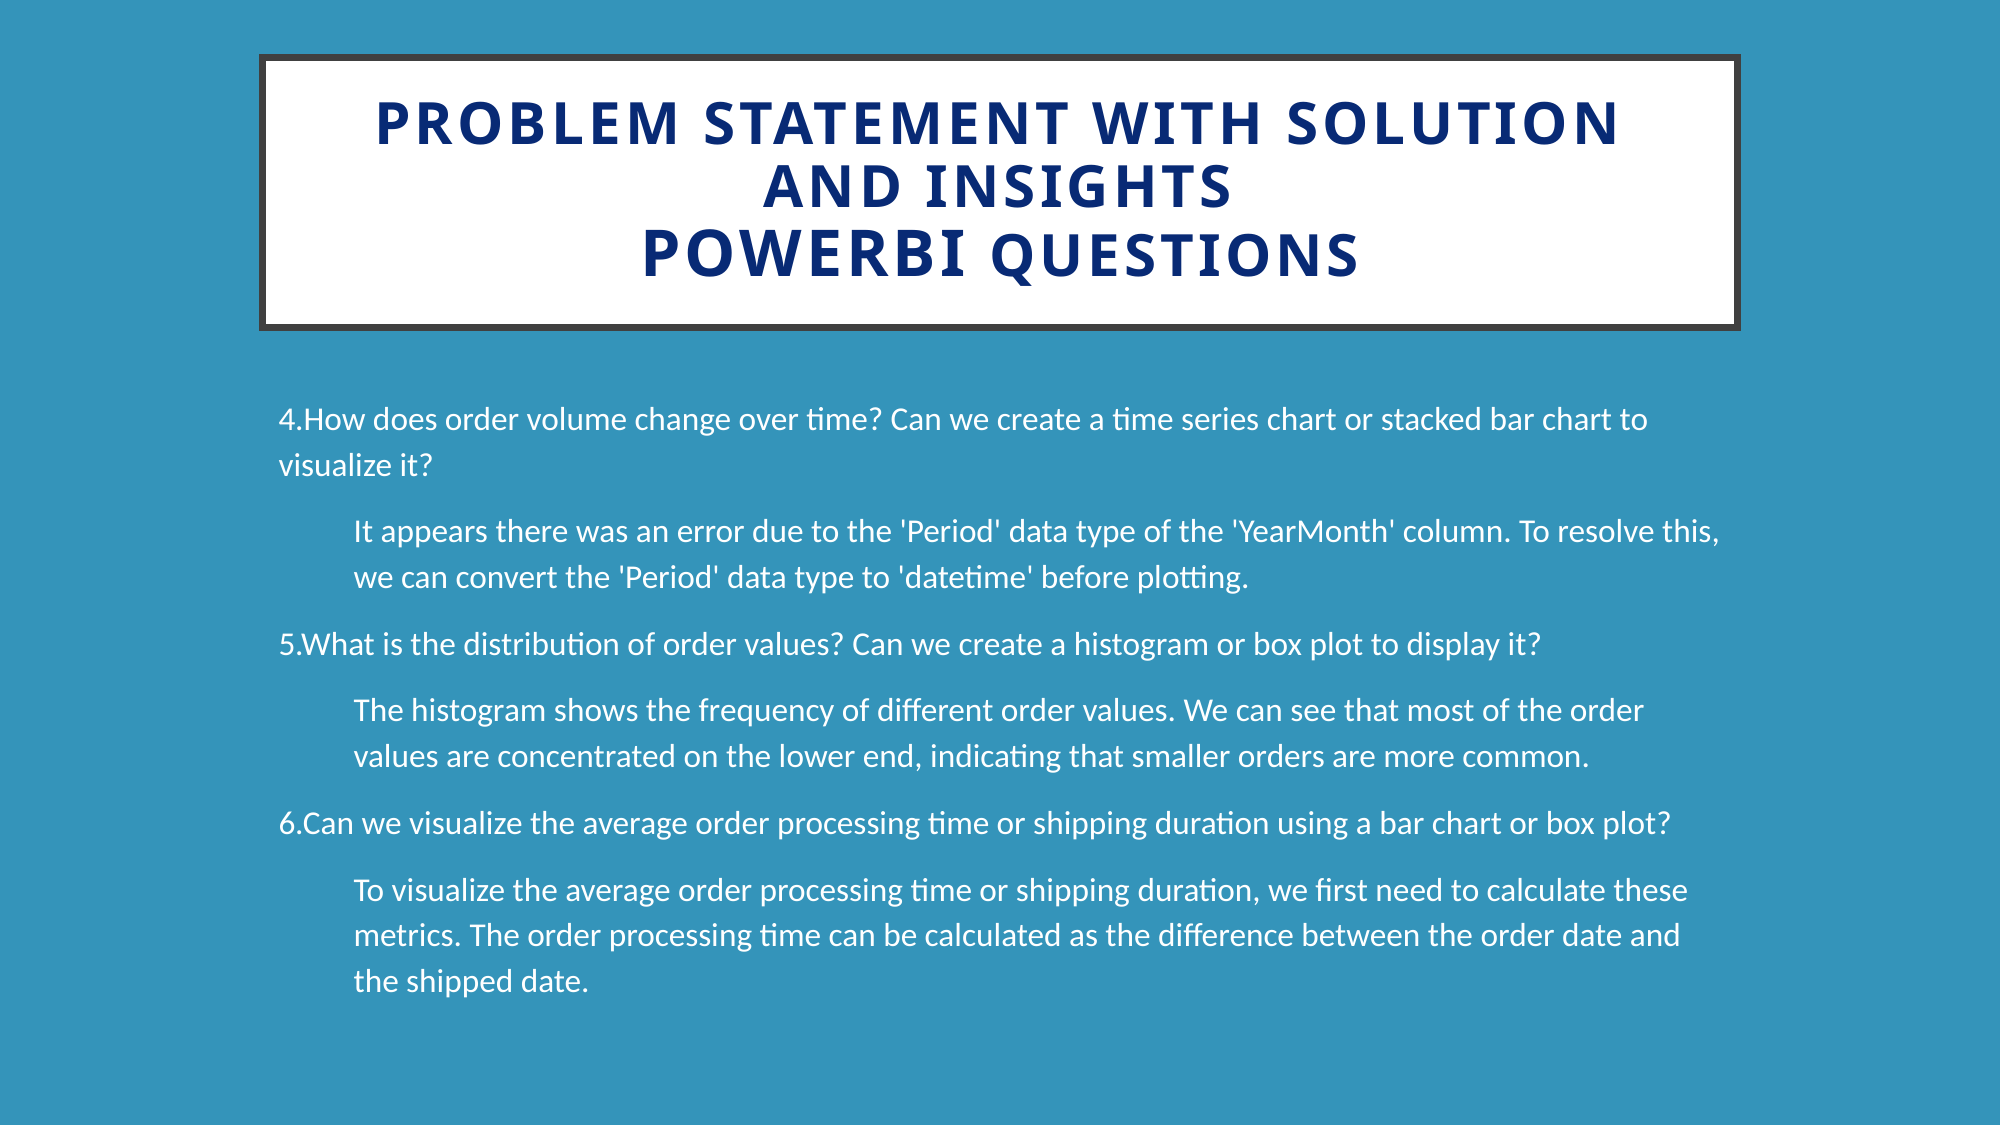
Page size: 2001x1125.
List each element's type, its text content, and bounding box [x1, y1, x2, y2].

list 4.How does order volume change over time? Can we create a time series chart or stacked bar chart to visualize it? It appears there was an error due to the 'Period' data type of the 'YearMonth' column. To resolve this, we can convert the 'Period' data type to 'datetime' before plotting. 5.What is the distribution of order values? Can we create a histogram or box plot to display it? The histogram shows the frequency of different order values. We can see that most of the order values are concentrated on the lower end, indicating that smaller orders are more common. 6.Can we visualize the average order processing time or shipping duration using a bar chart or box plot? To visualize the average order processing time or shipping duration, we first need to calculate these metrics. The order processing time can be calculated as the difference between the order date and the shipped date. [262, 383, 1738, 1041]
title Problem Statement with Solution and Insights PowerBI Questions [259, 54, 1741, 331]
